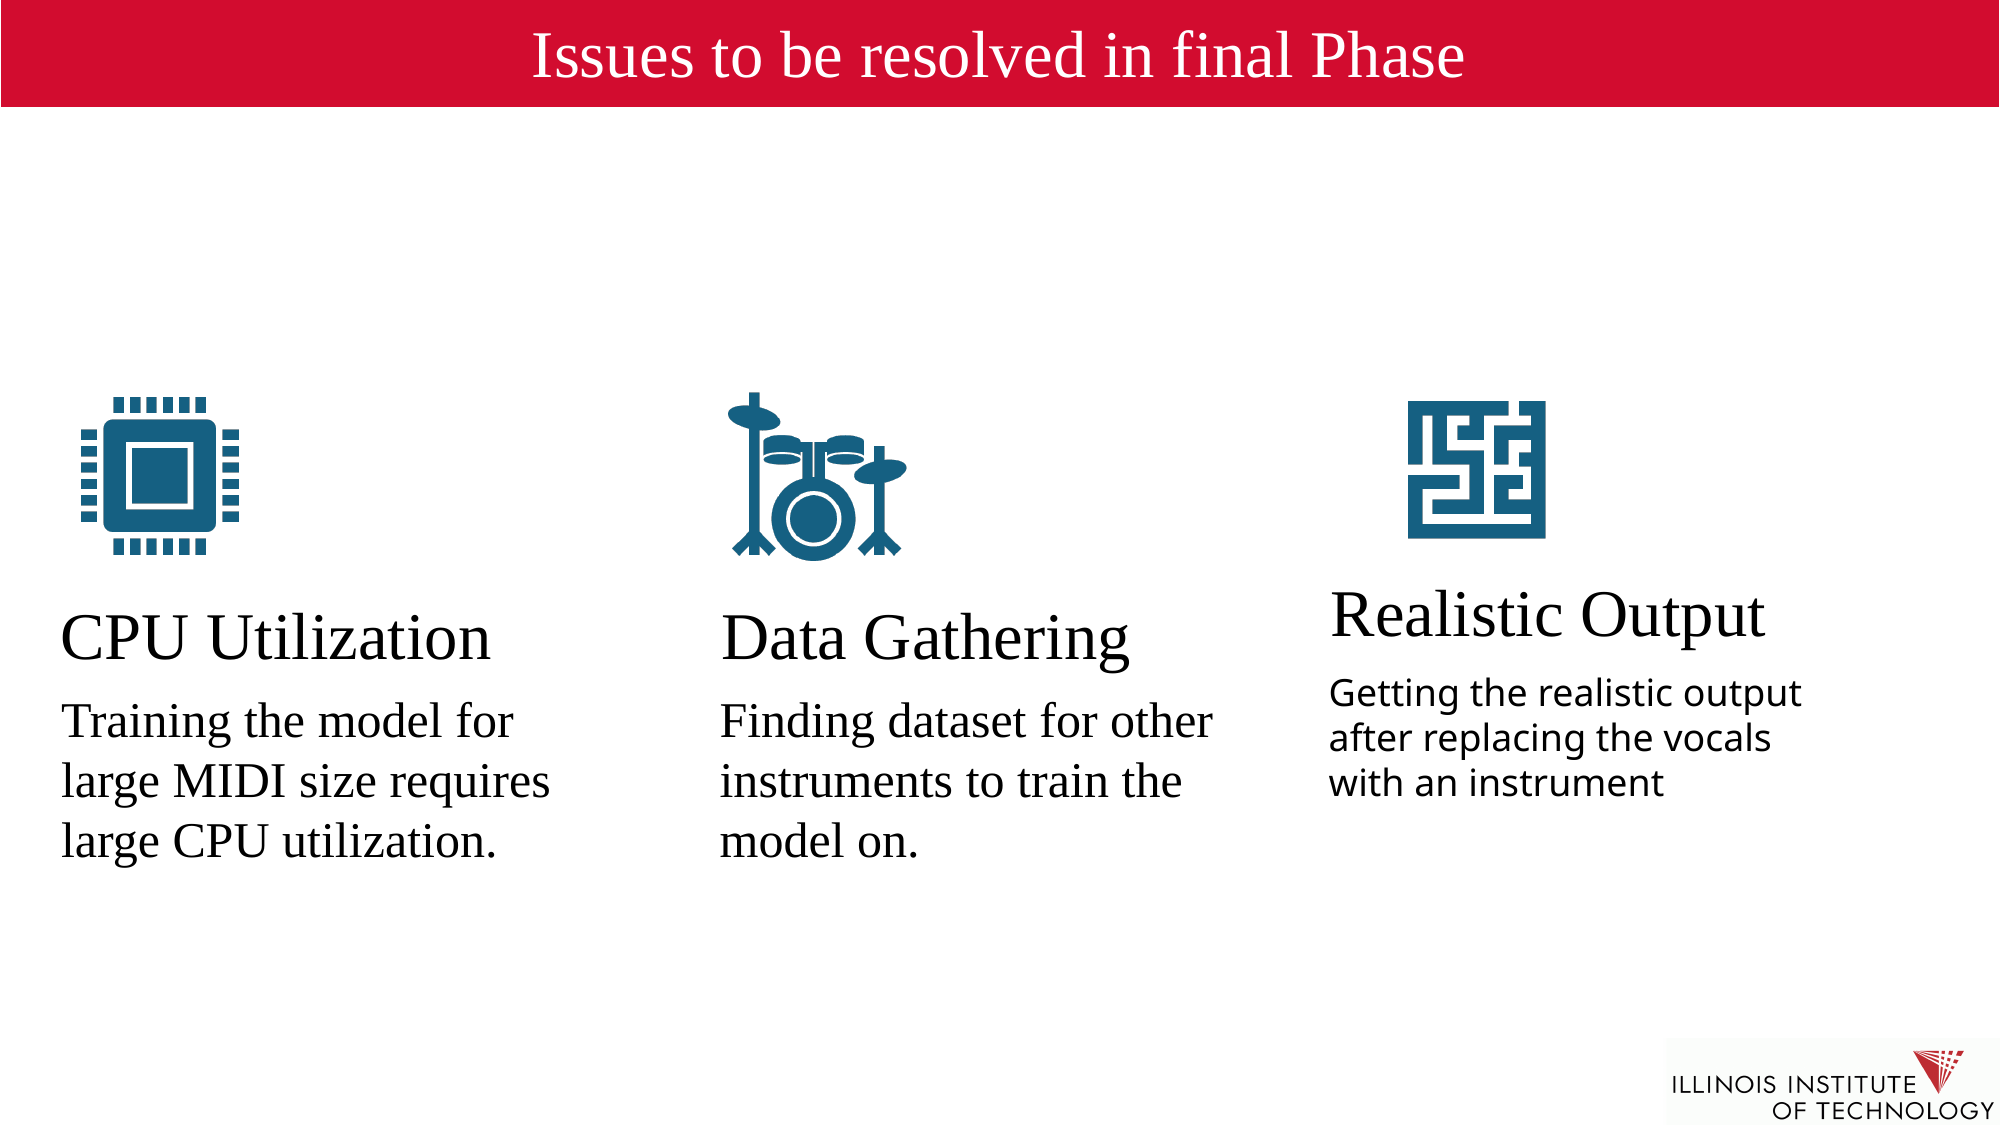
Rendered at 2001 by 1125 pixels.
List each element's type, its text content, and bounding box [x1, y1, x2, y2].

picture [1663, 1037, 2000, 1125]
text_box Issues to be resolved in final Phase [0, 0, 2000, 108]
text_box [59, 195, 1941, 1037]
